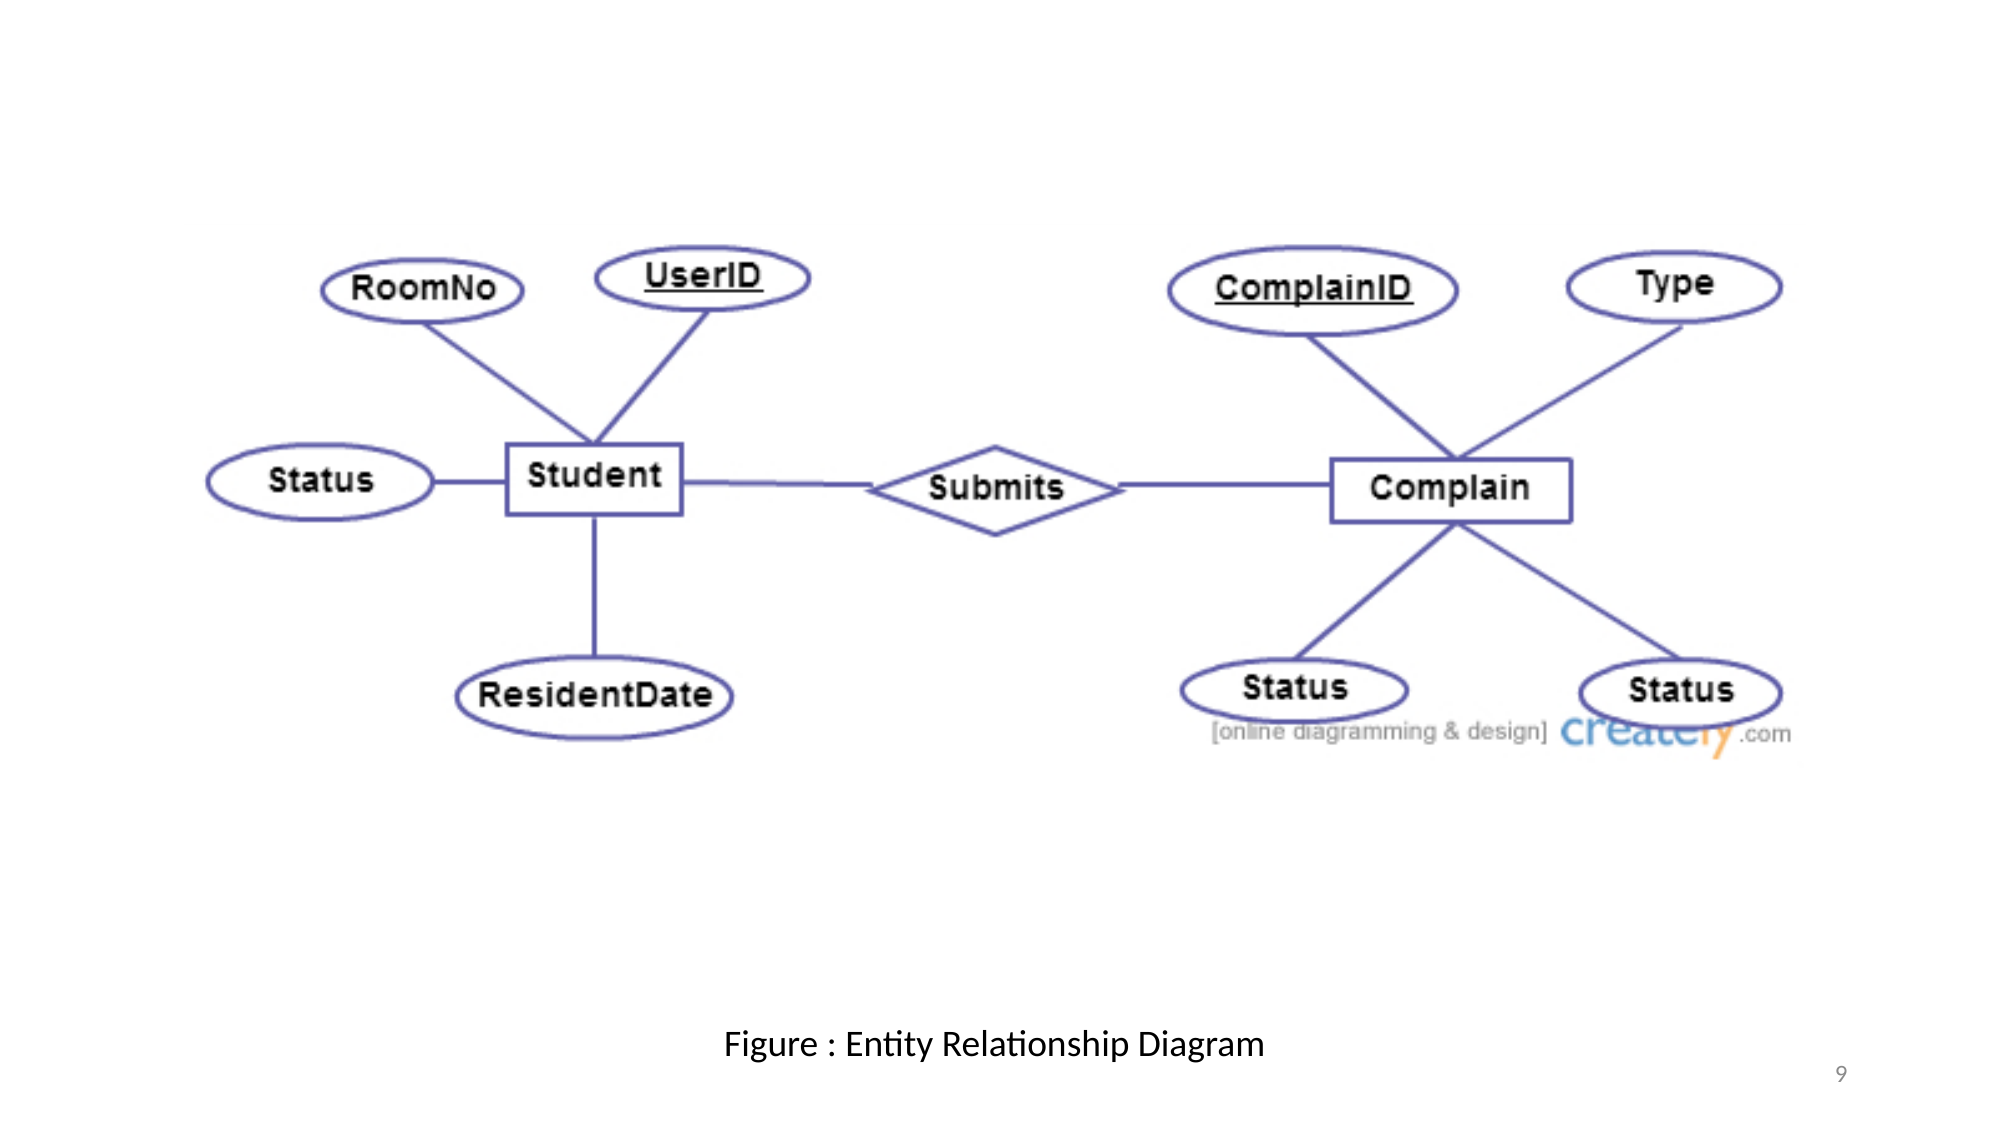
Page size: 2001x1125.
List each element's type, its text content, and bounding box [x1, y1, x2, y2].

text_box Figure : Entity Relationship Diagram [709, 1011, 1281, 1072]
picture [184, 223, 1806, 770]
slide_number 9 [1412, 1042, 1863, 1103]
